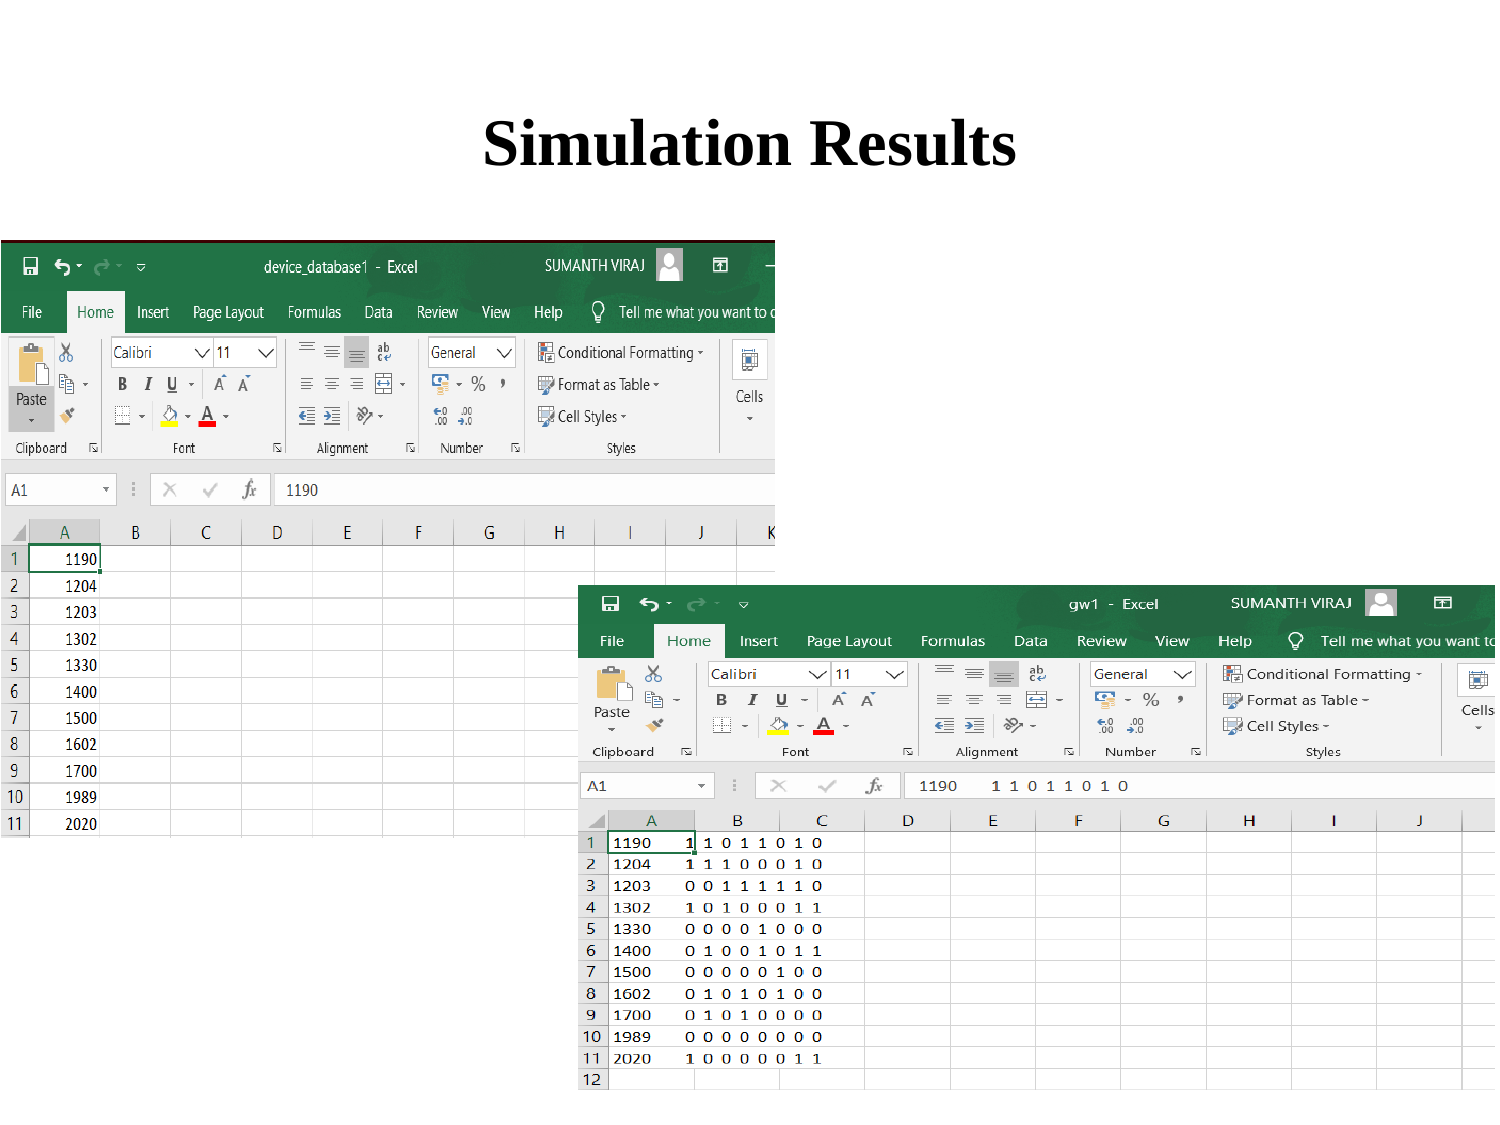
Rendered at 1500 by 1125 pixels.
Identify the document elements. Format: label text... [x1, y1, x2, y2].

picture [578, 585, 1495, 1090]
title Simulation Results [75, 45, 1425, 233]
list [1, 240, 776, 838]
